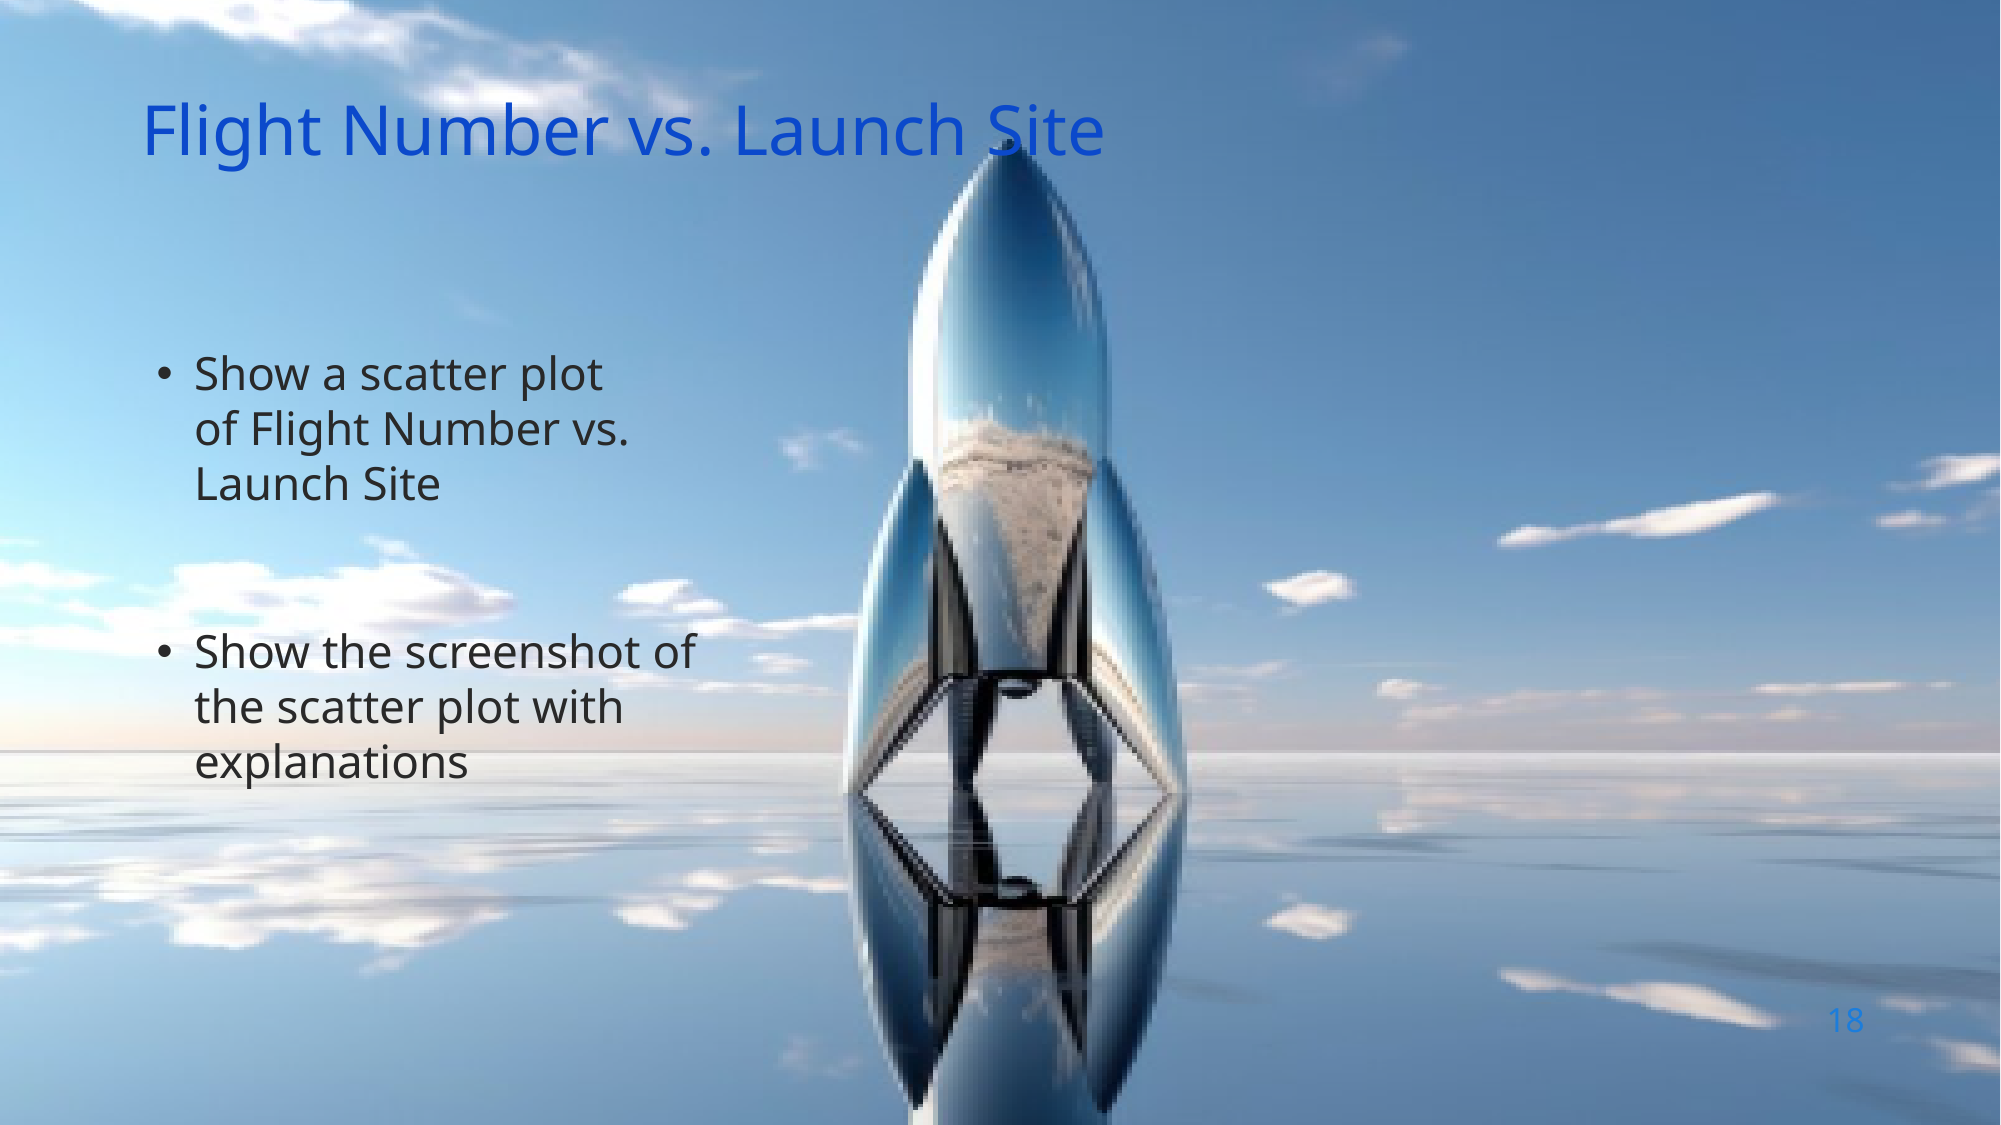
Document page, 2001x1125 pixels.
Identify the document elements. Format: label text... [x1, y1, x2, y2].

text_box Flight Number vs. Launch Site [126, 88, 1852, 179]
slide_number 18 [1429, 988, 1880, 1055]
list Show a scatter plot of Flight Number vs. Launch Site Show the screenshot of the scatter plot with explanations [141, 337, 787, 963]
picture [0, 0, 2001, 1125]
